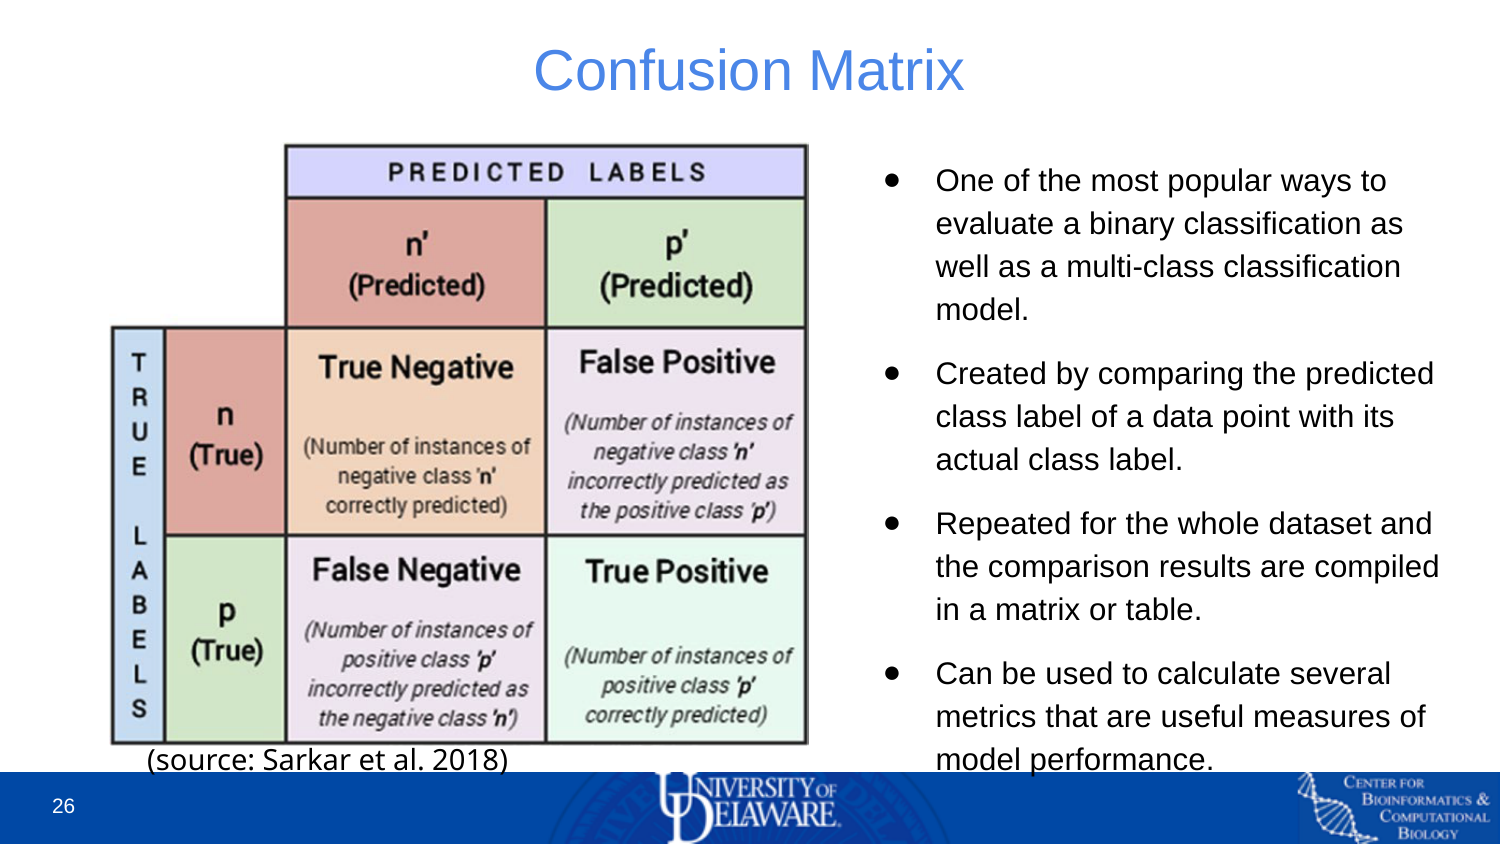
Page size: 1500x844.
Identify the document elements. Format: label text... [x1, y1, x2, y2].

picture [109, 142, 809, 747]
title Confusion Matrix [51, 18, 1449, 118]
text_box (source: Sarkar et al. 2018) [132, 755, 635, 771]
text_box One of the most popular ways to evaluate a binary classification as well as a multi-class classification model. Created by comparing the predicted class label of a data point with its actual class label. Repeated for the whole dataset and the comparison results are compiled in a matrix or table. Can be used to calculate several metrics that are useful measures of model performance. [845, 139, 1480, 771]
picture [0, 772, 1500, 844]
